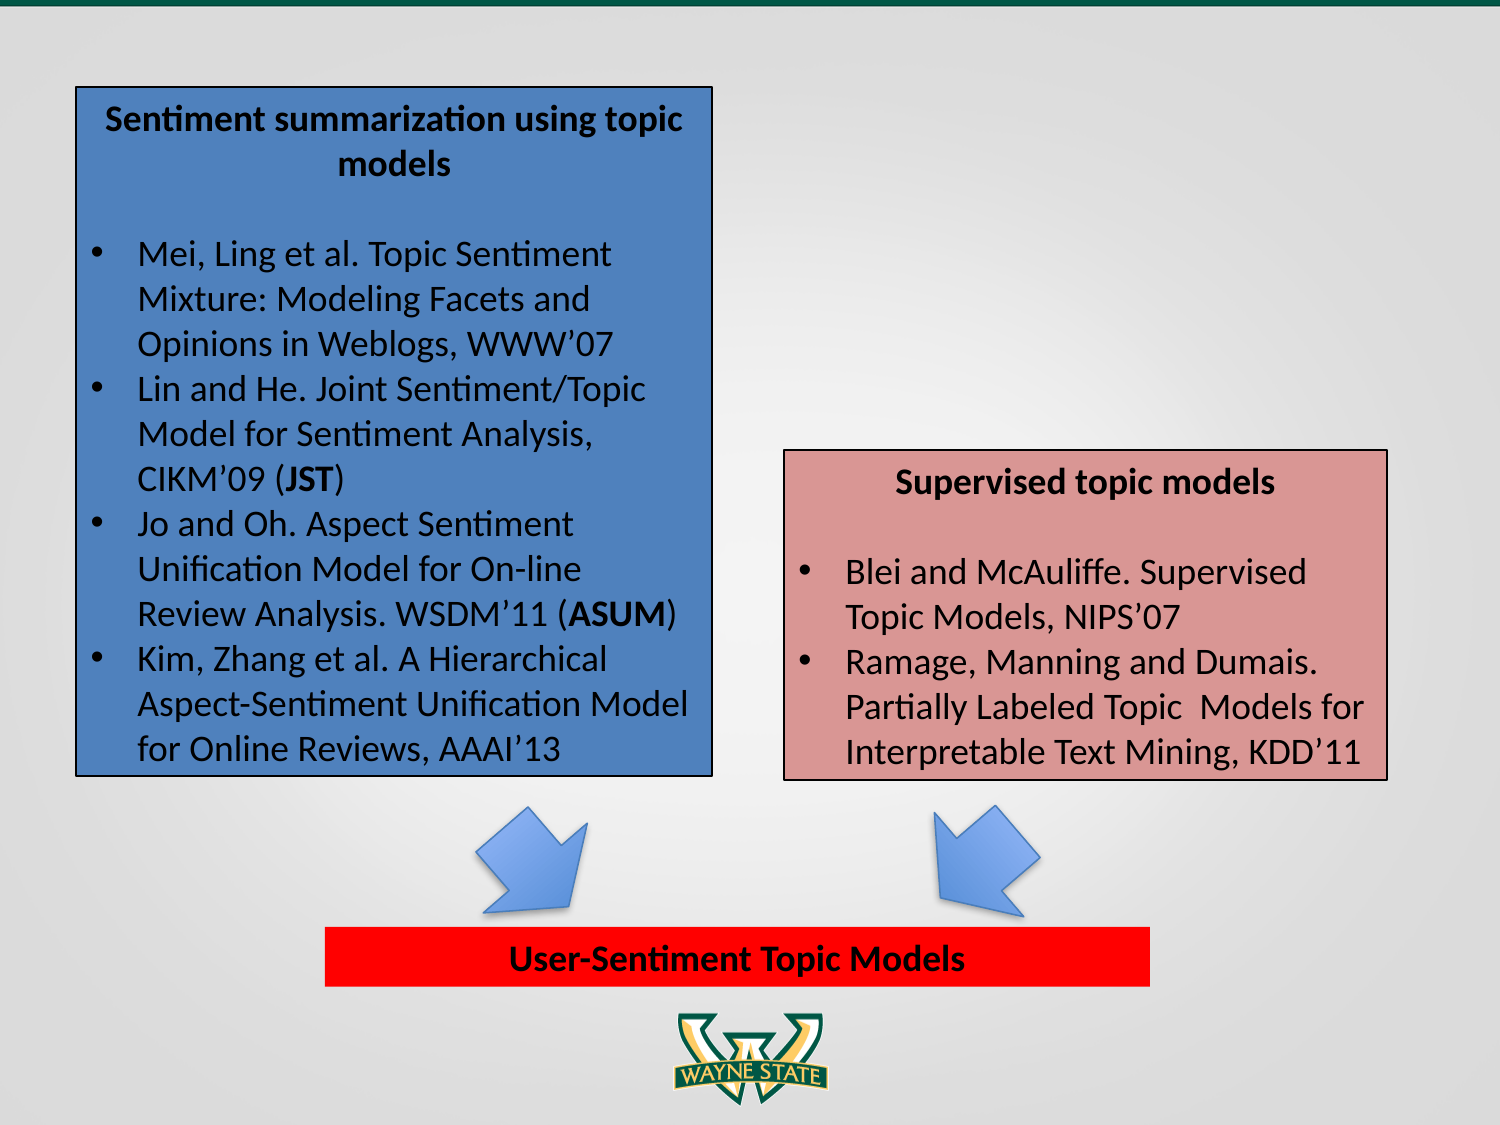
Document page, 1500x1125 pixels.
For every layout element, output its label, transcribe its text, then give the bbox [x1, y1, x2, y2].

picture [0, 0, 1500, 1125]
text_box Supervised topic models Blei and McAuliffe. Supervised Topic Models, NIPS’07 Ramage, Manning and Dumais. Partially Labeled Topic Models for Interpretable Text Mining, KDD’11 [783, 449, 1388, 780]
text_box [324, 795, 1151, 988]
text_box Sentiment summarization using topic models Mei, Ling et al. Topic Sentiment Mixture: Modeling Facets and Opinions in Weblogs, WWW’07 Lin and He. Joint Sentiment/Topic Model for Sentiment Analysis, CIKM’09 (JST) Jo and Oh. Aspect Sentiment Unification Model for On-line Review Analysis. WSDM’11 (ASUM) Kim, Zhang et al. A Hierarchical Aspect-Sentiment Unification Model for Online Reviews, AAAI’13 [75, 86, 713, 777]
